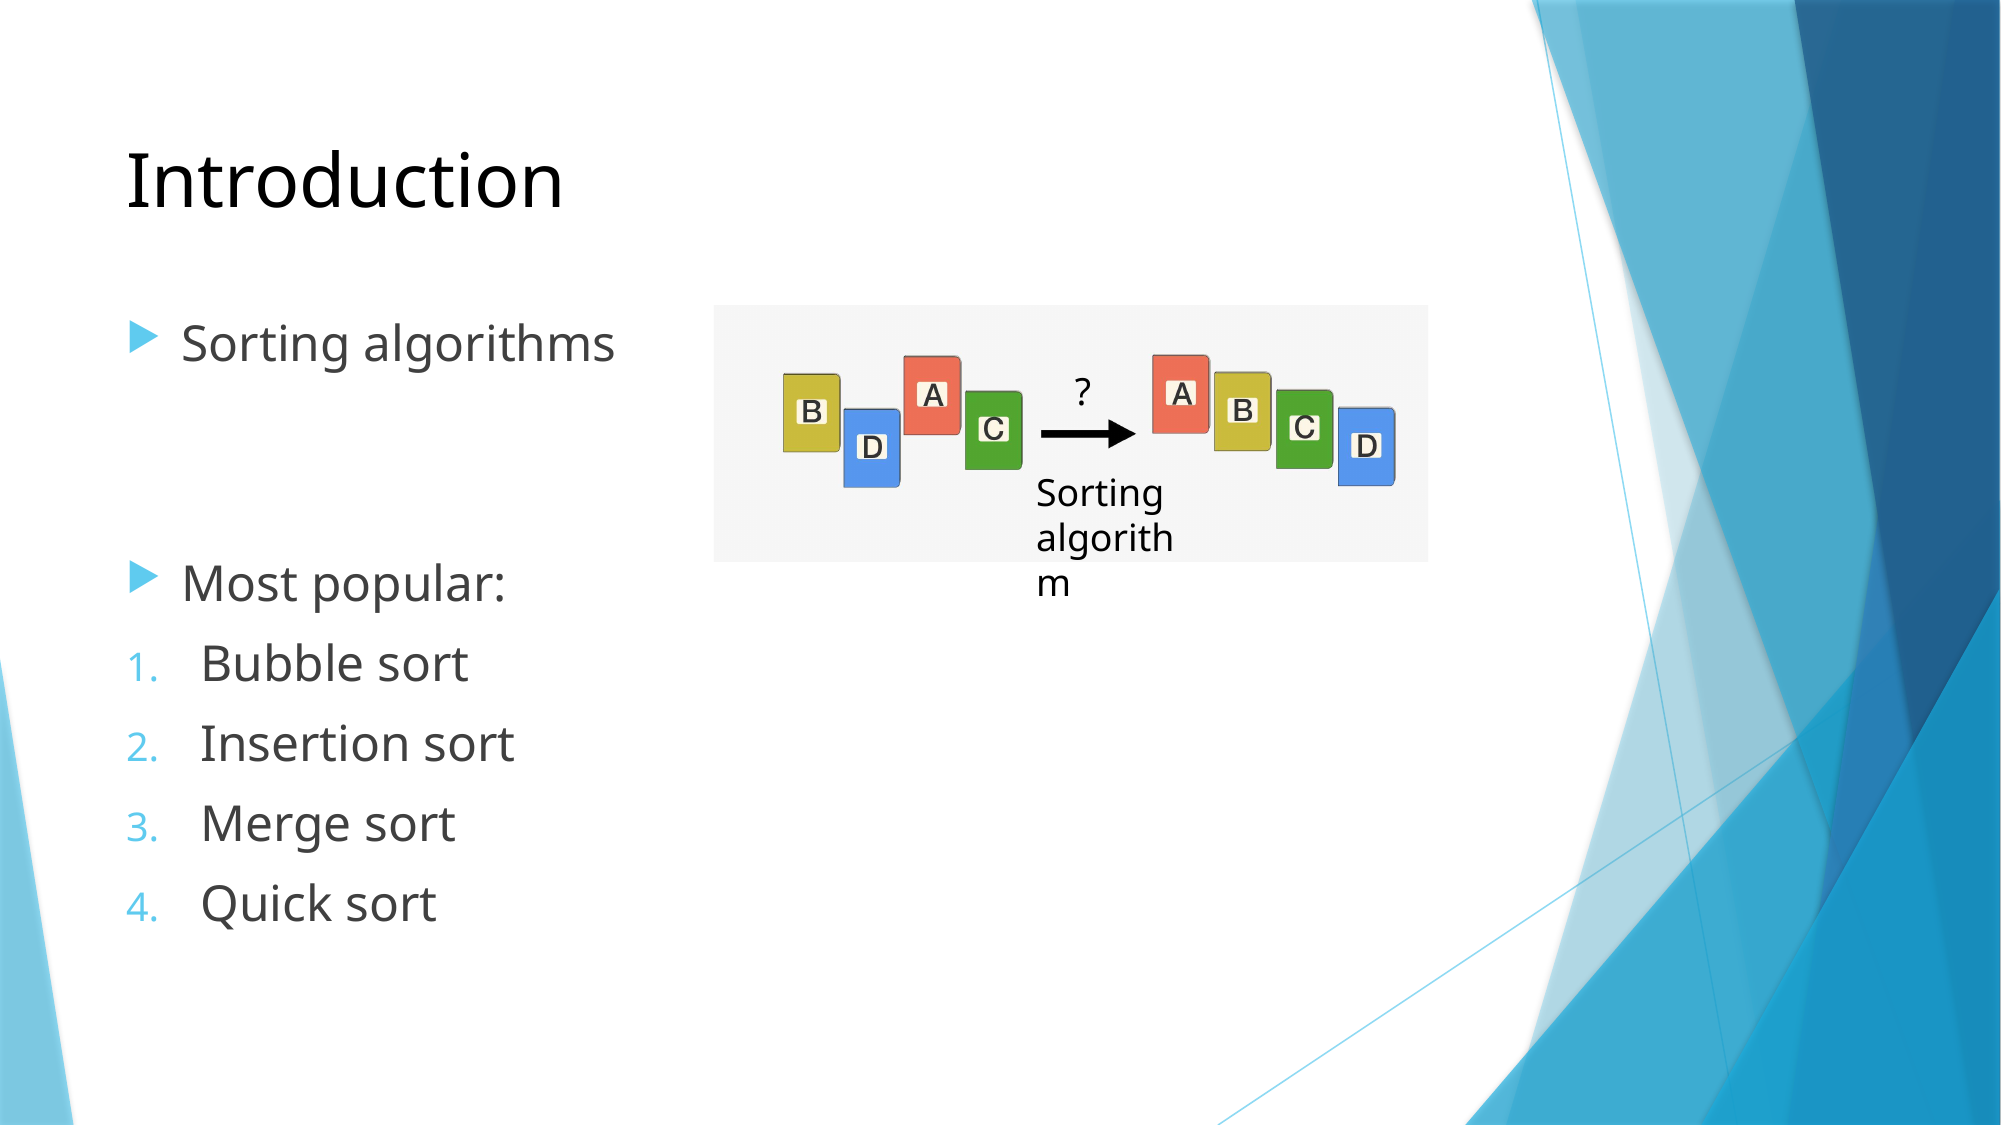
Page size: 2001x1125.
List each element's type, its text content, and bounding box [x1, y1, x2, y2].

text_box Introduction [111, 125, 1153, 304]
text_box Sorting algorithms Most popular: Bubble sort Insertion sort Merge sort Quick sort [111, 304, 1540, 942]
text_box Sorting algorithm [1021, 571, 1224, 612]
picture [713, 304, 1429, 563]
